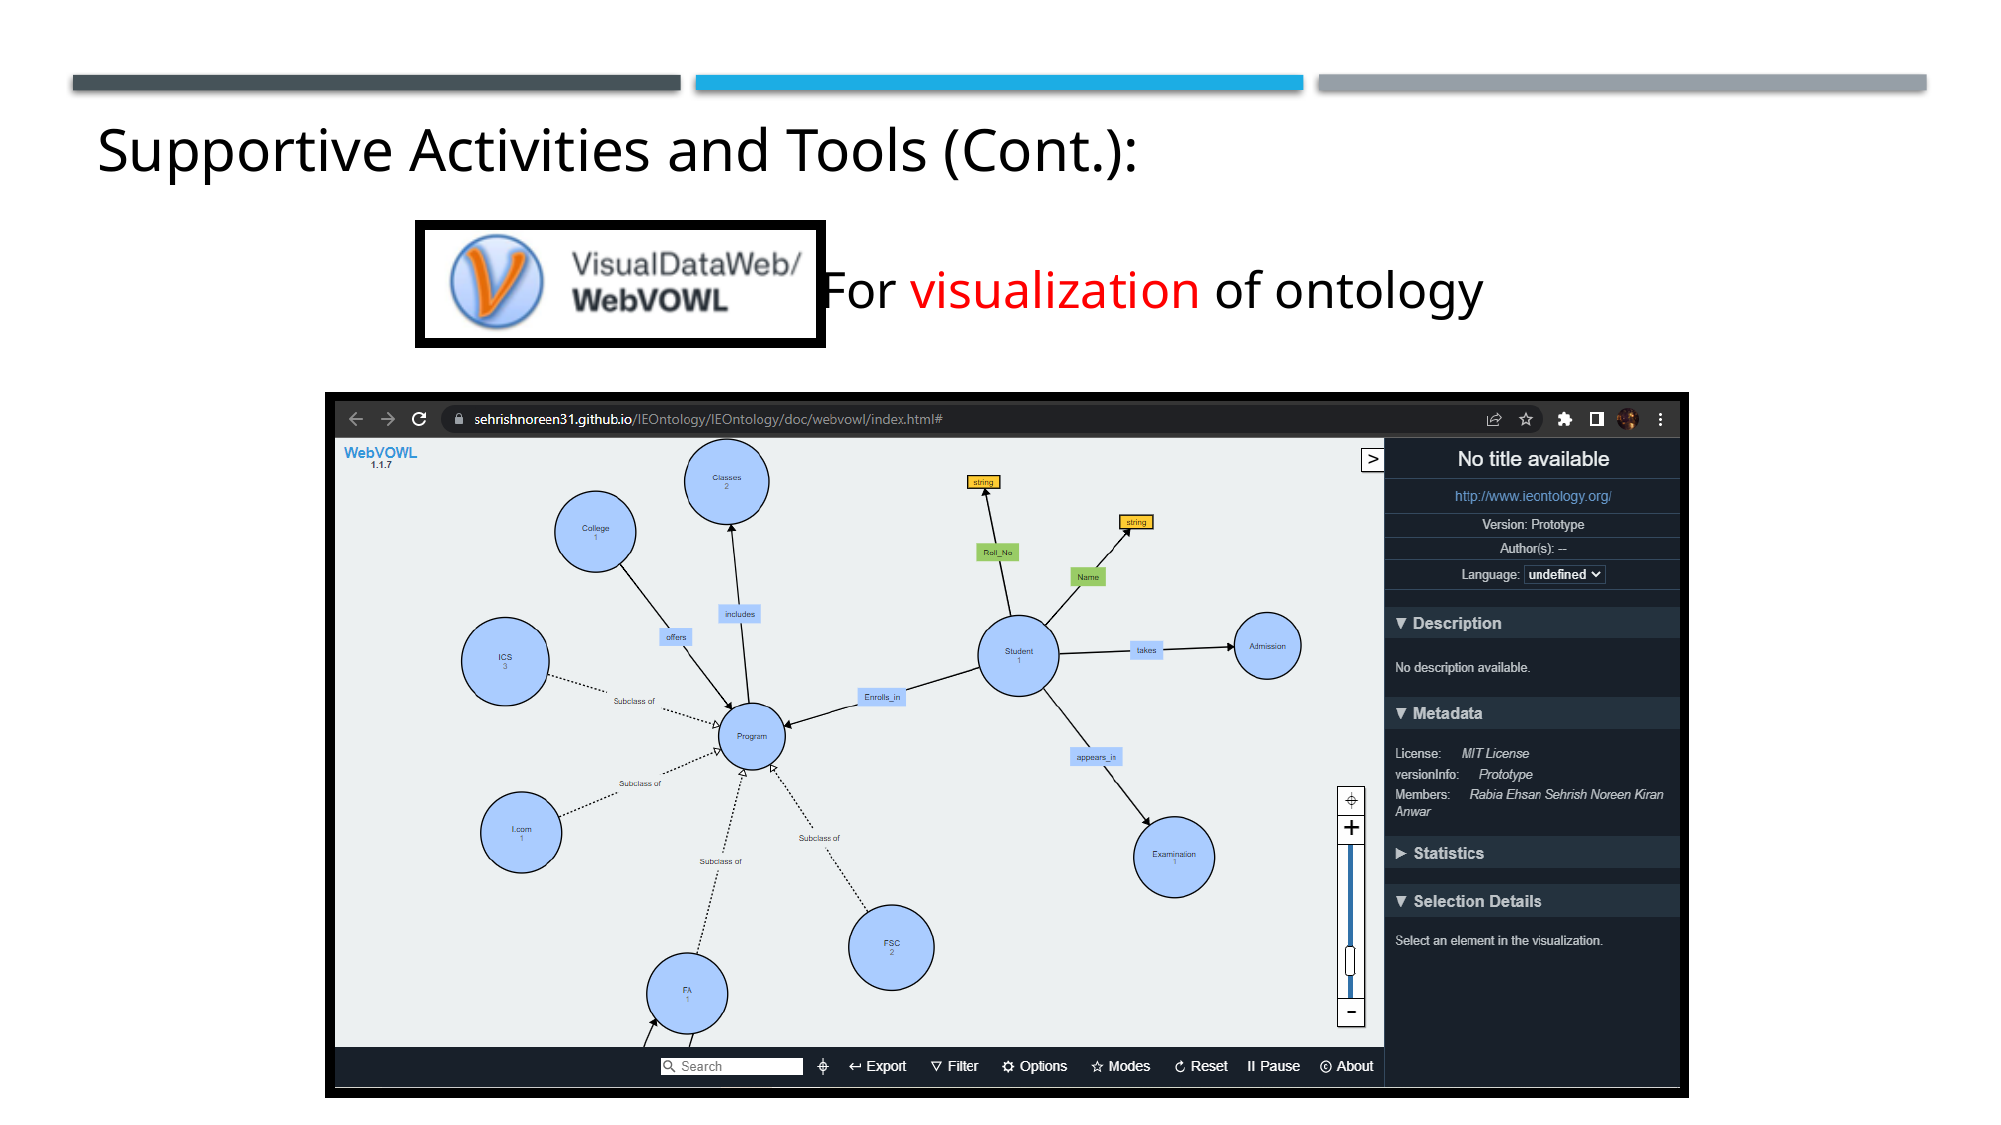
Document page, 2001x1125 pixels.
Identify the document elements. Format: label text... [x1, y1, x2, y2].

text_box Supportive Activities and Tools (Cont.): [82, 105, 1908, 461]
picture [334, 400, 1681, 1089]
text_box For visualization of ontology [826, 250, 1512, 326]
picture [424, 229, 817, 339]
